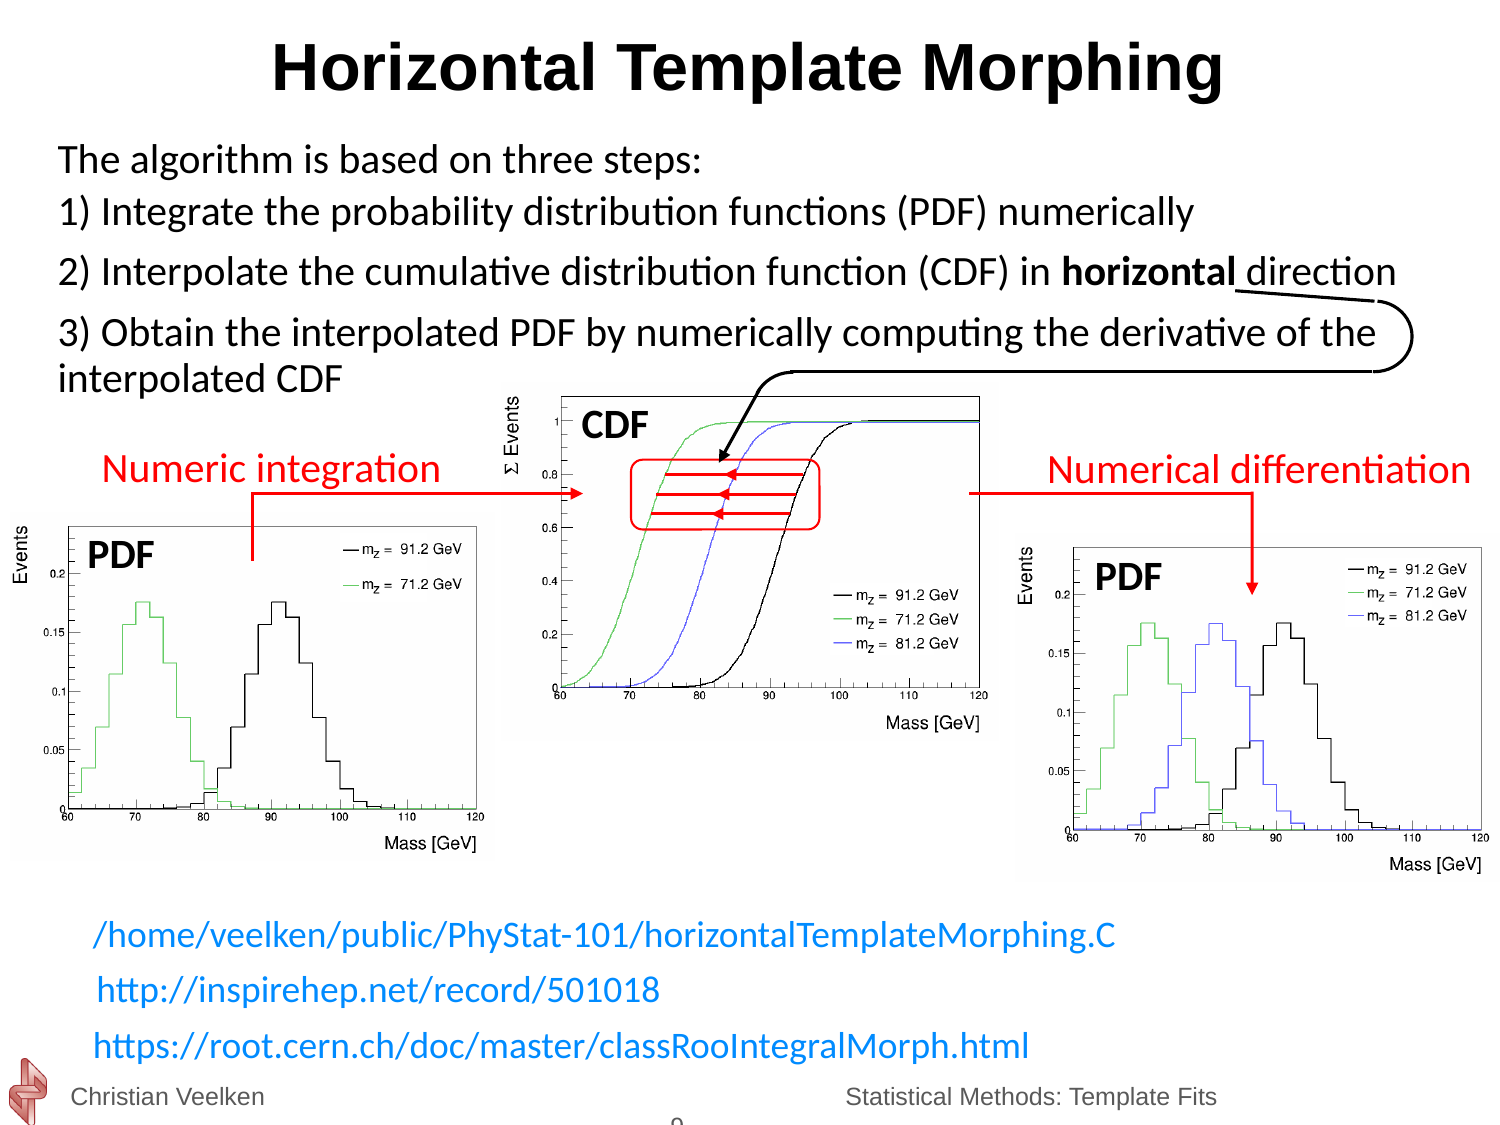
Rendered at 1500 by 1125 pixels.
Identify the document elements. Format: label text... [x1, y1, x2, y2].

picture [10, 512, 495, 861]
text_box http://inspirehep.net/record/501018 [81, 963, 676, 1018]
text_box Christian Veelken Statistical Methods: Template Fits 9 [79, 1073, 1500, 1125]
text_box /home/veelken/public/PhyStat-101/horizontalTemplateMorphing.C [78, 902, 1167, 963]
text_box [718, 389, 760, 463]
text_box Numerical differentiation [1046, 446, 1500, 493]
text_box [1235, 290, 1378, 302]
text_box https://root.cern.ch/doc/master/classRooIntegralMorph.html [78, 1013, 1053, 1073]
picture [501, 382, 1000, 741]
picture [0, 1040, 79, 1125]
text_box [765, 371, 794, 382]
text_box Numeric integration [101, 445, 457, 492]
text_box The algorithm is based on three steps: 1) Integrate the probability distribution functions (PDF) numerically 2) Interpolate the cumulative distribution function (CDF) in horizontal direction 3) Obtain the interpolated PDF by numerically computing the derivative of the interpolated CDF [57, 136, 1443, 402]
text_box [1372, 300, 1413, 373]
text_box Horizontal Template Morphing [56, 31, 1442, 106]
picture [1015, 533, 1500, 882]
